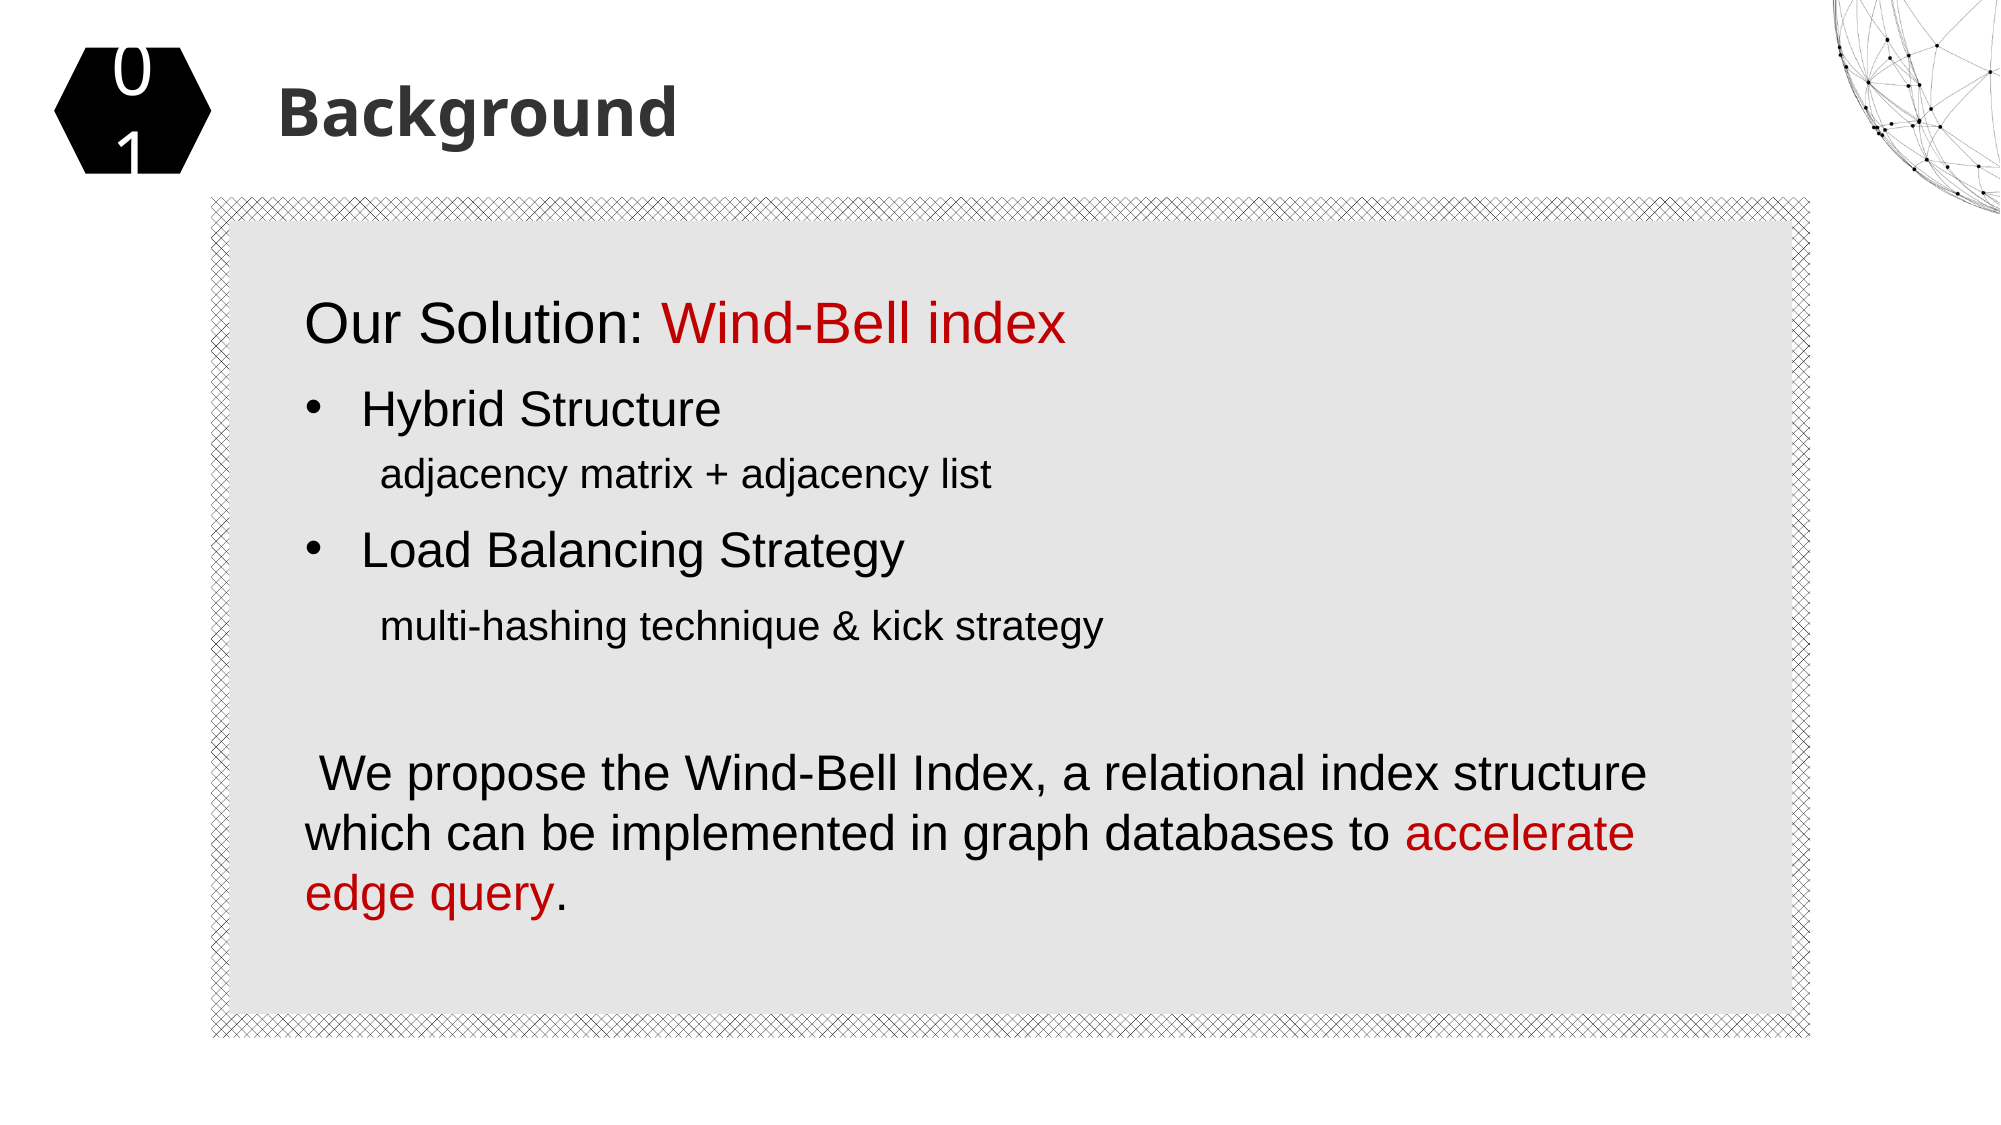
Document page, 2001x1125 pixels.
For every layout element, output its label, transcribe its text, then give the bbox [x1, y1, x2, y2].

text_box 01 [52, 46, 213, 175]
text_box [211, 197, 1811, 1038]
picture [711, 0, 2000, 725]
text_box Background [261, 62, 695, 158]
